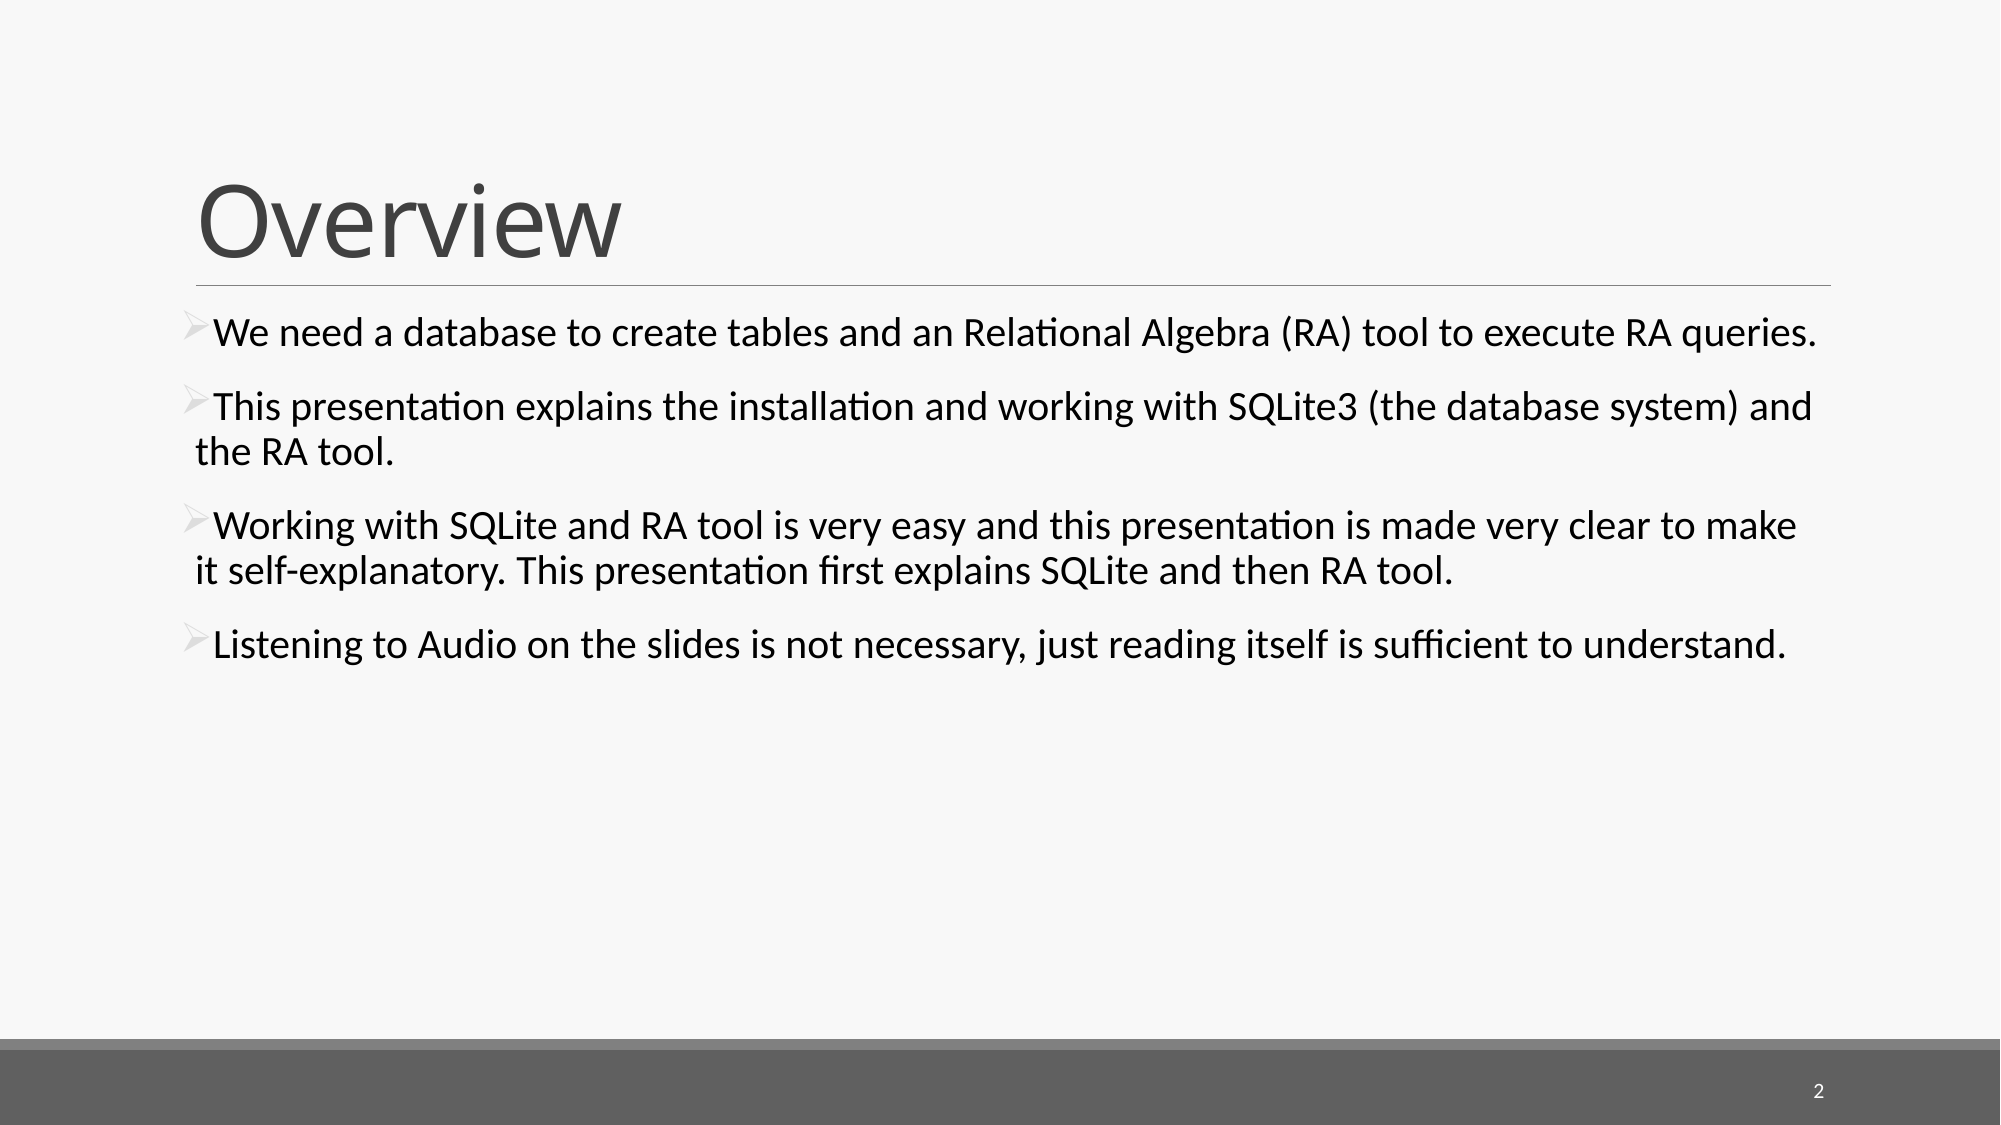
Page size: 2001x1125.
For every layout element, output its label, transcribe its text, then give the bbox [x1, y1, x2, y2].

list We need a database to create tables and an Relational Algebra (RA) tool to execute RA queries. This presentation explains the installation and working with SQLite3 (the database system) and the RA tool. Working with SQLite and RA tool is very easy and this presentation is made very clear to make it self-explanatory. This presentation first explains SQLite and then RA tool. Listening to Audio on the slides is not necessary, just reading itself is sufficient to understand. [180, 302, 1830, 963]
title Overview [180, 47, 1830, 285]
slide_number 2 [1624, 1059, 1840, 1120]
